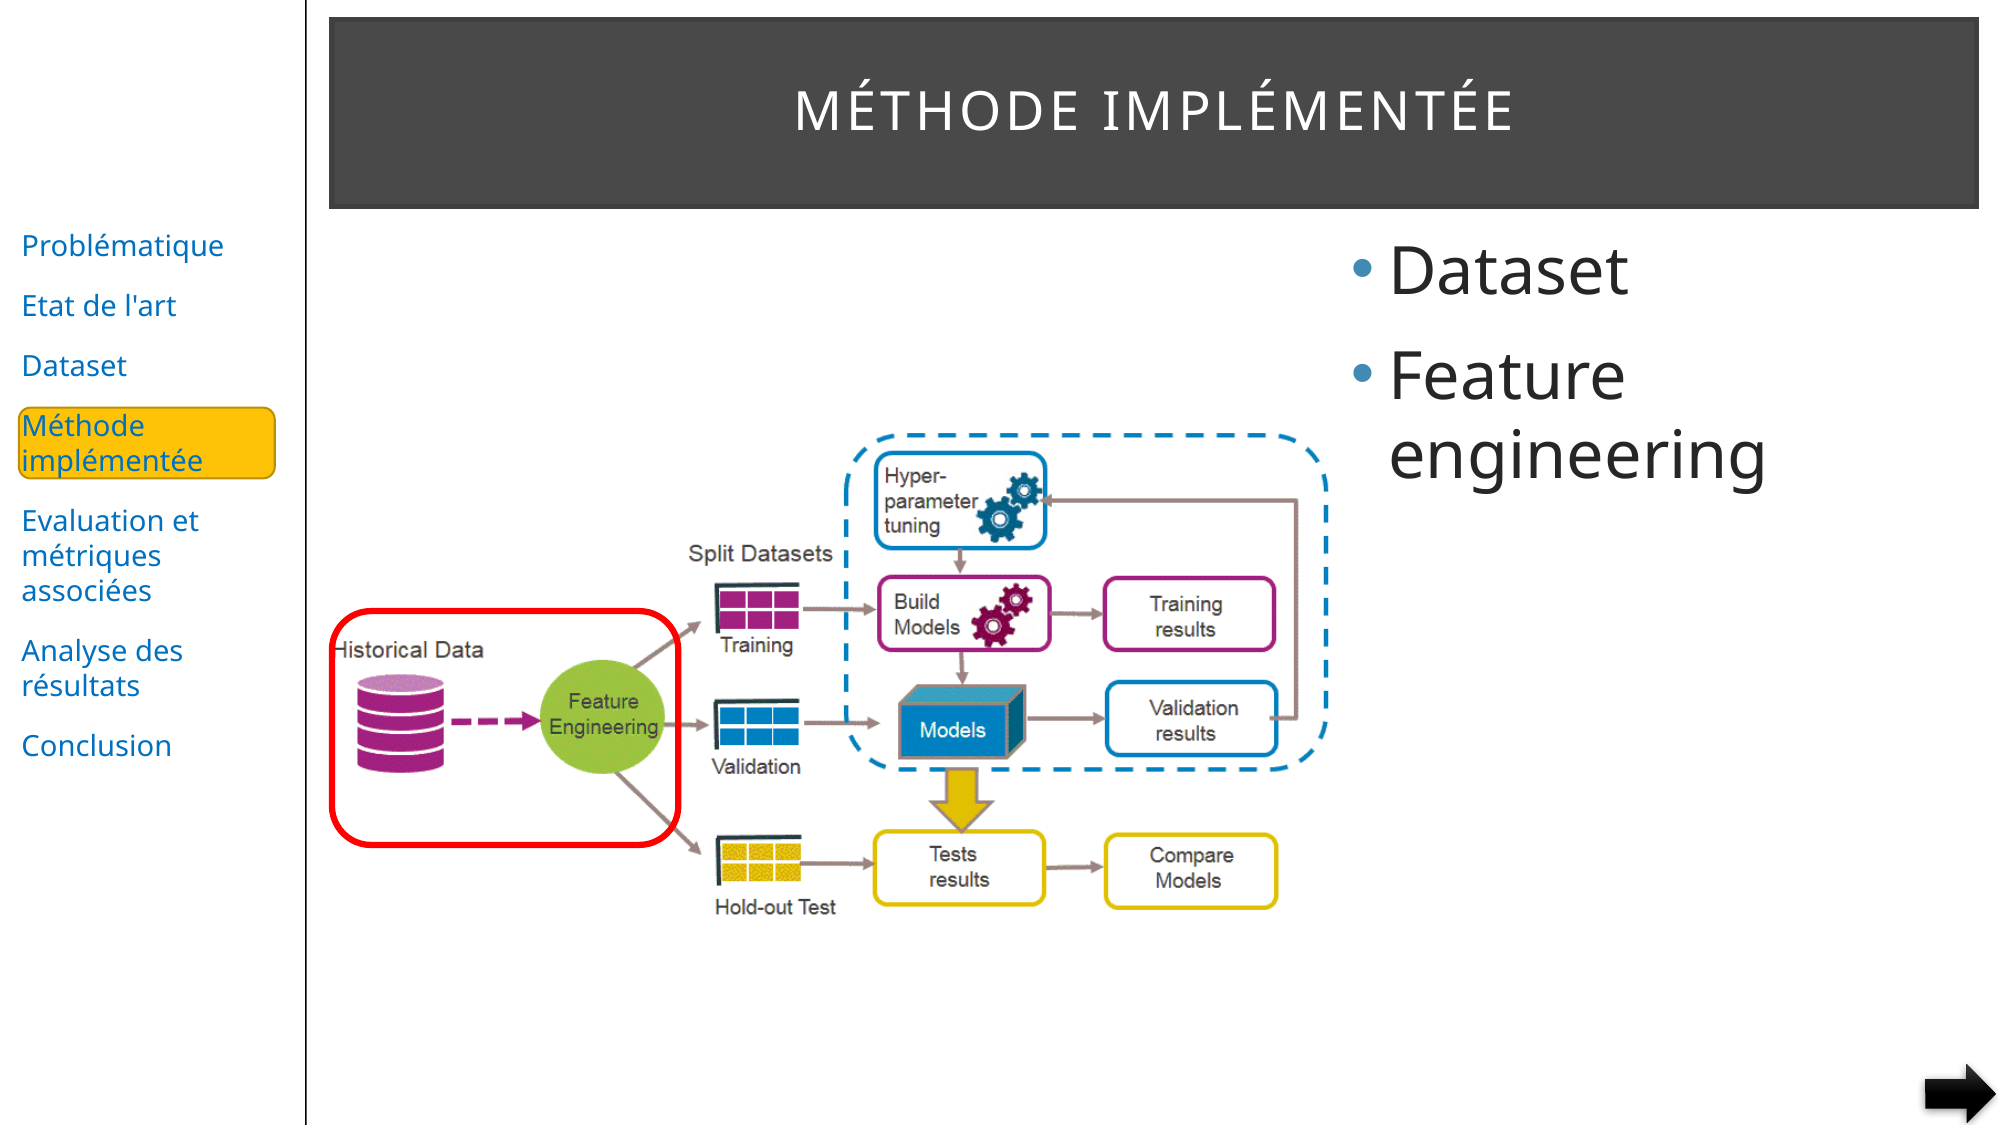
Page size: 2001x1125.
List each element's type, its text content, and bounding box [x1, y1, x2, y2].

title Méthode implémentée [329, 17, 1979, 209]
picture [331, 432, 1336, 941]
text_box [1925, 1064, 1997, 1124]
list Dataset Feature engineering [1335, 219, 1977, 1106]
